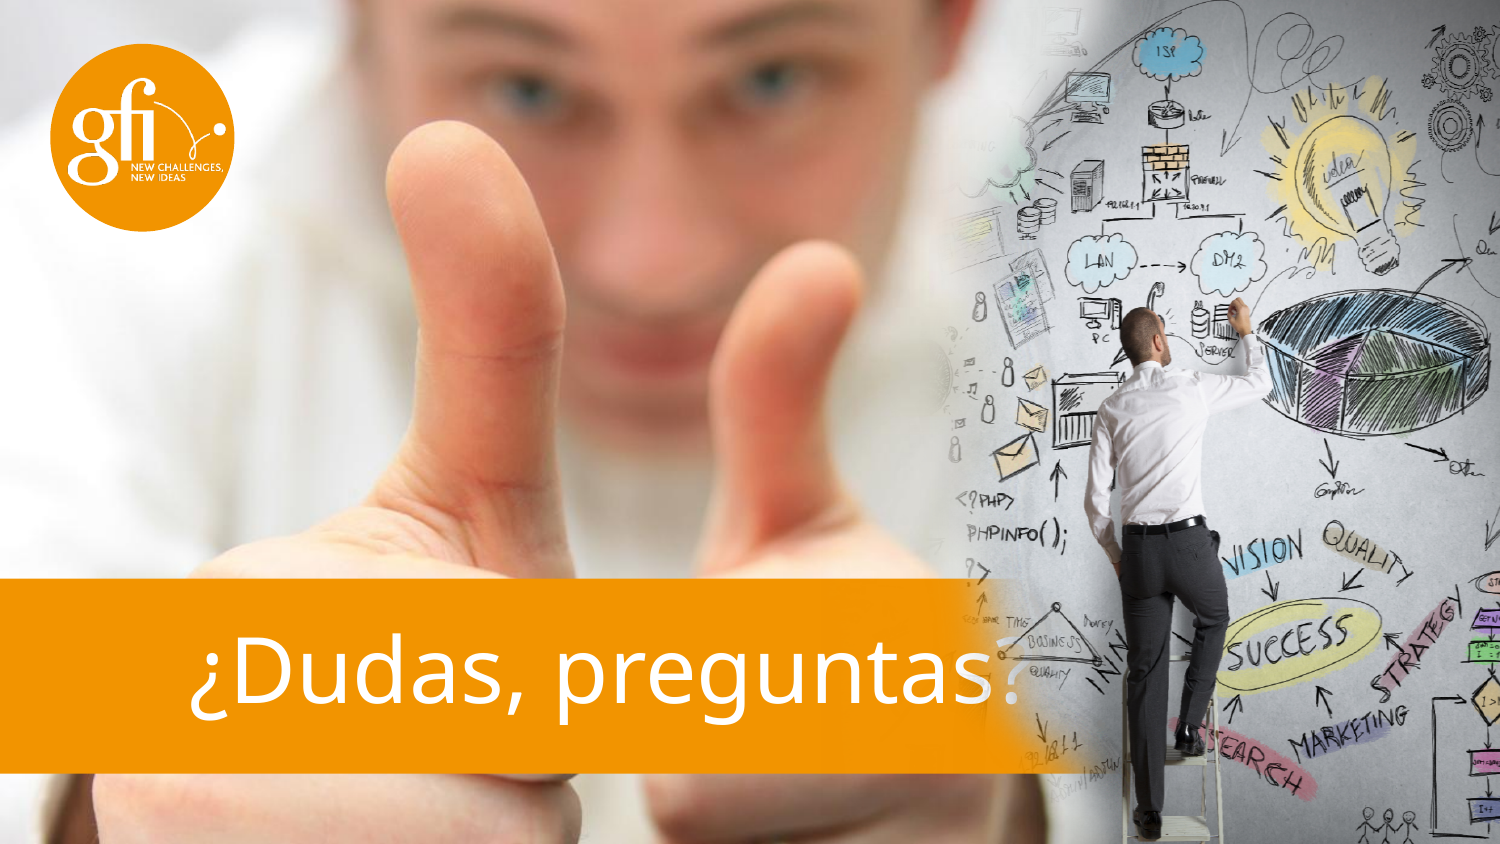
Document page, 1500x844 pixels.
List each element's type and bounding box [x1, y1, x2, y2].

picture [0, 0, 1500, 844]
text_box [49, 43, 235, 232]
